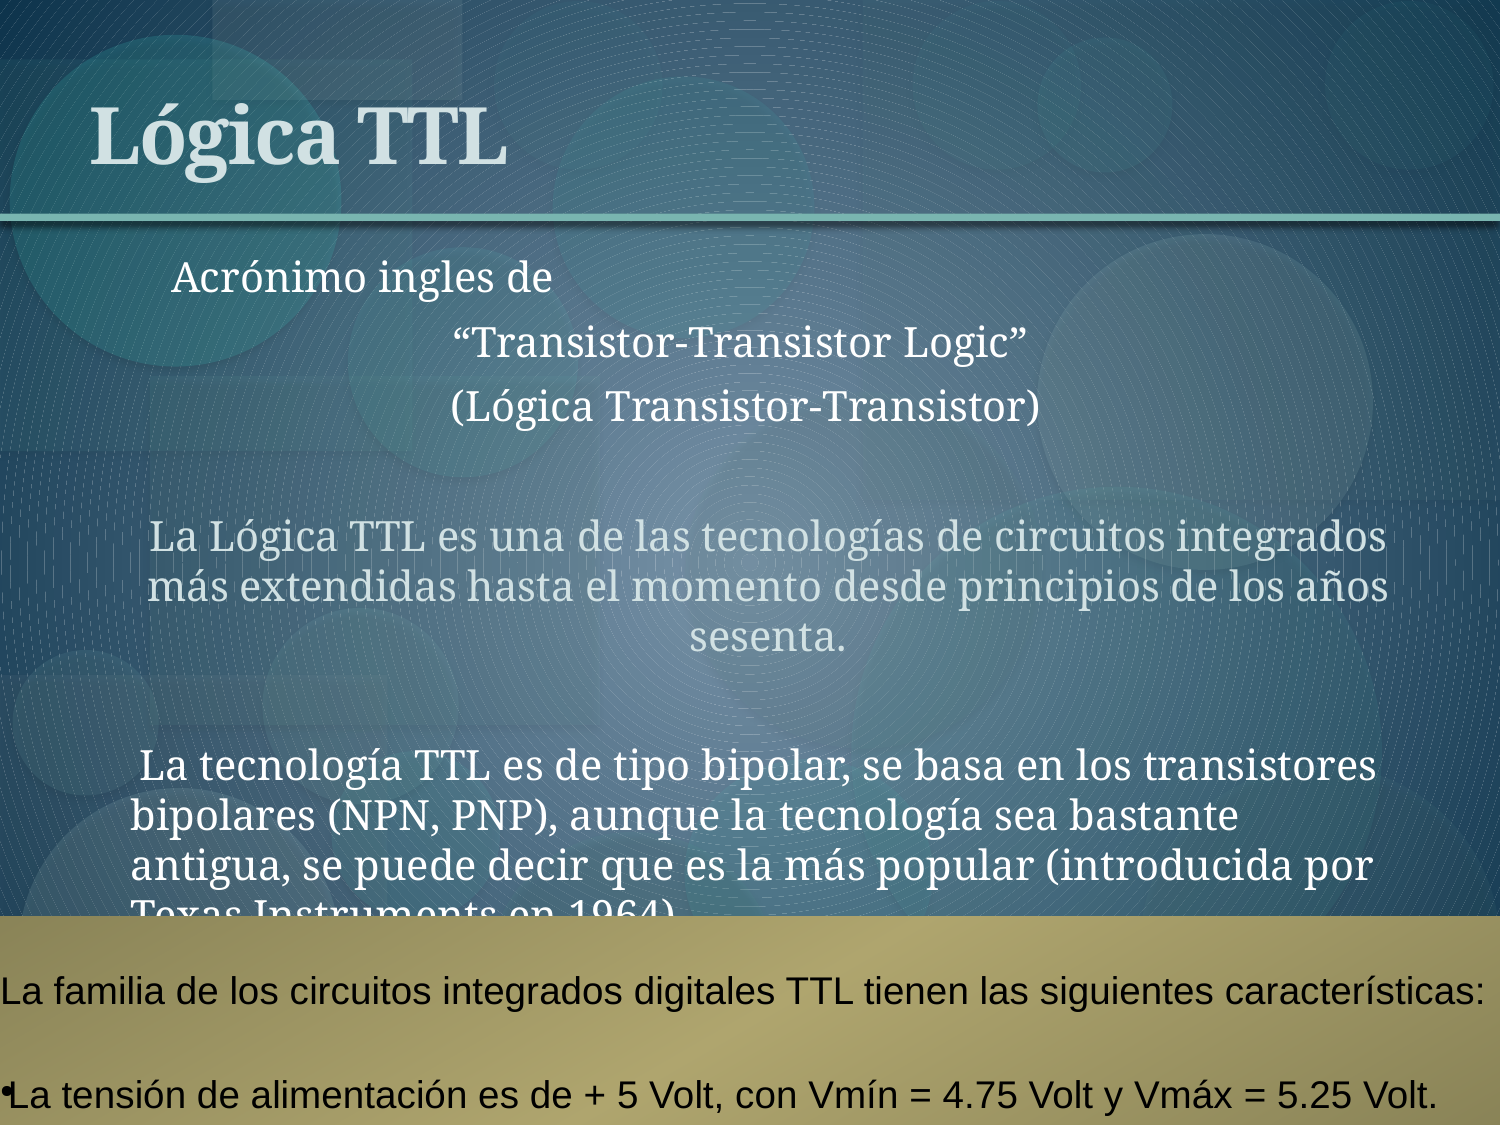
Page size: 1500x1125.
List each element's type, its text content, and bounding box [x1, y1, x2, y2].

list Acrónimo ingles de “Transistor-Transistor Logic” (Lógica Transistor-Transistor) La Lógica TTL es una de las tecnologías de circuitos integrados más extendidas hasta el momento desde principios de los años sesenta. La tecnología TTL es de tipo bipolar, se basa en los transistores bipolares (NPN, PNP), aunque la tecnología sea bastante antigua, se puede decir que es la más popular (introducida por Texas Instruments en 1964). [70, 243, 1421, 916]
title Lógica TTL [75, 0, 1425, 188]
text_box La familia de los circuitos integrados digitales TTL tienen las siguientes características: La tensión de alimentación es de + 5 Volt, con Vmín = 4.75 Volt y Vmáx = 5.25 Volt. [0, 916, 1500, 1125]
